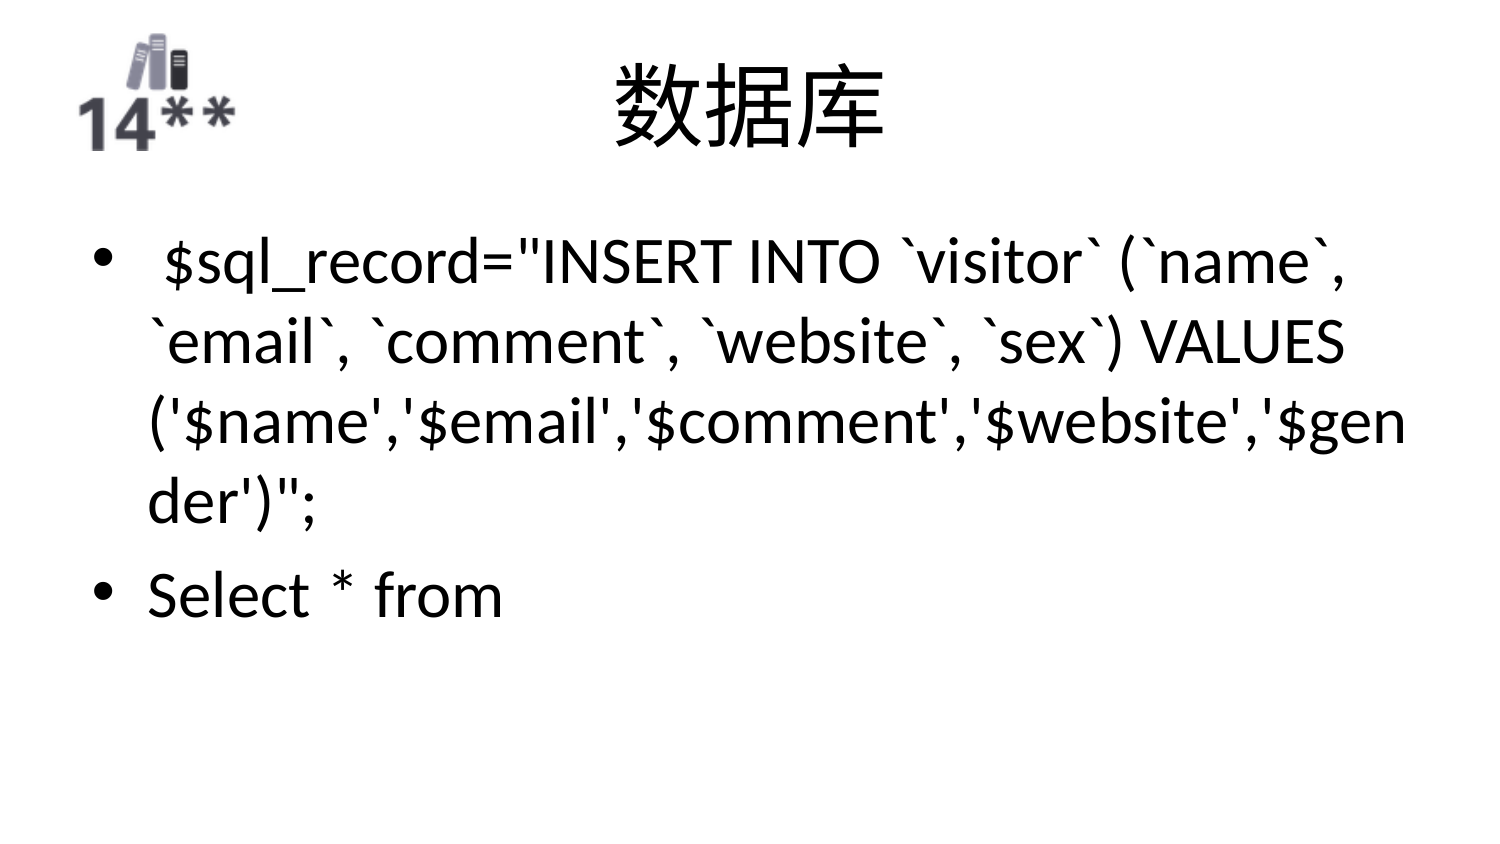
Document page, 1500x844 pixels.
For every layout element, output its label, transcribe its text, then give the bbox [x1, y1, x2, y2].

picture [76, 31, 255, 151]
list $sql_record="INSERT INTO `visitor` (`name`, `email`, `comment`, `website`, `sex`) VALUES ('$name','$email','$comment','$website','$gender')"; Select * from [76, 209, 1427, 767]
title 数据库 [75, 33, 1425, 175]
